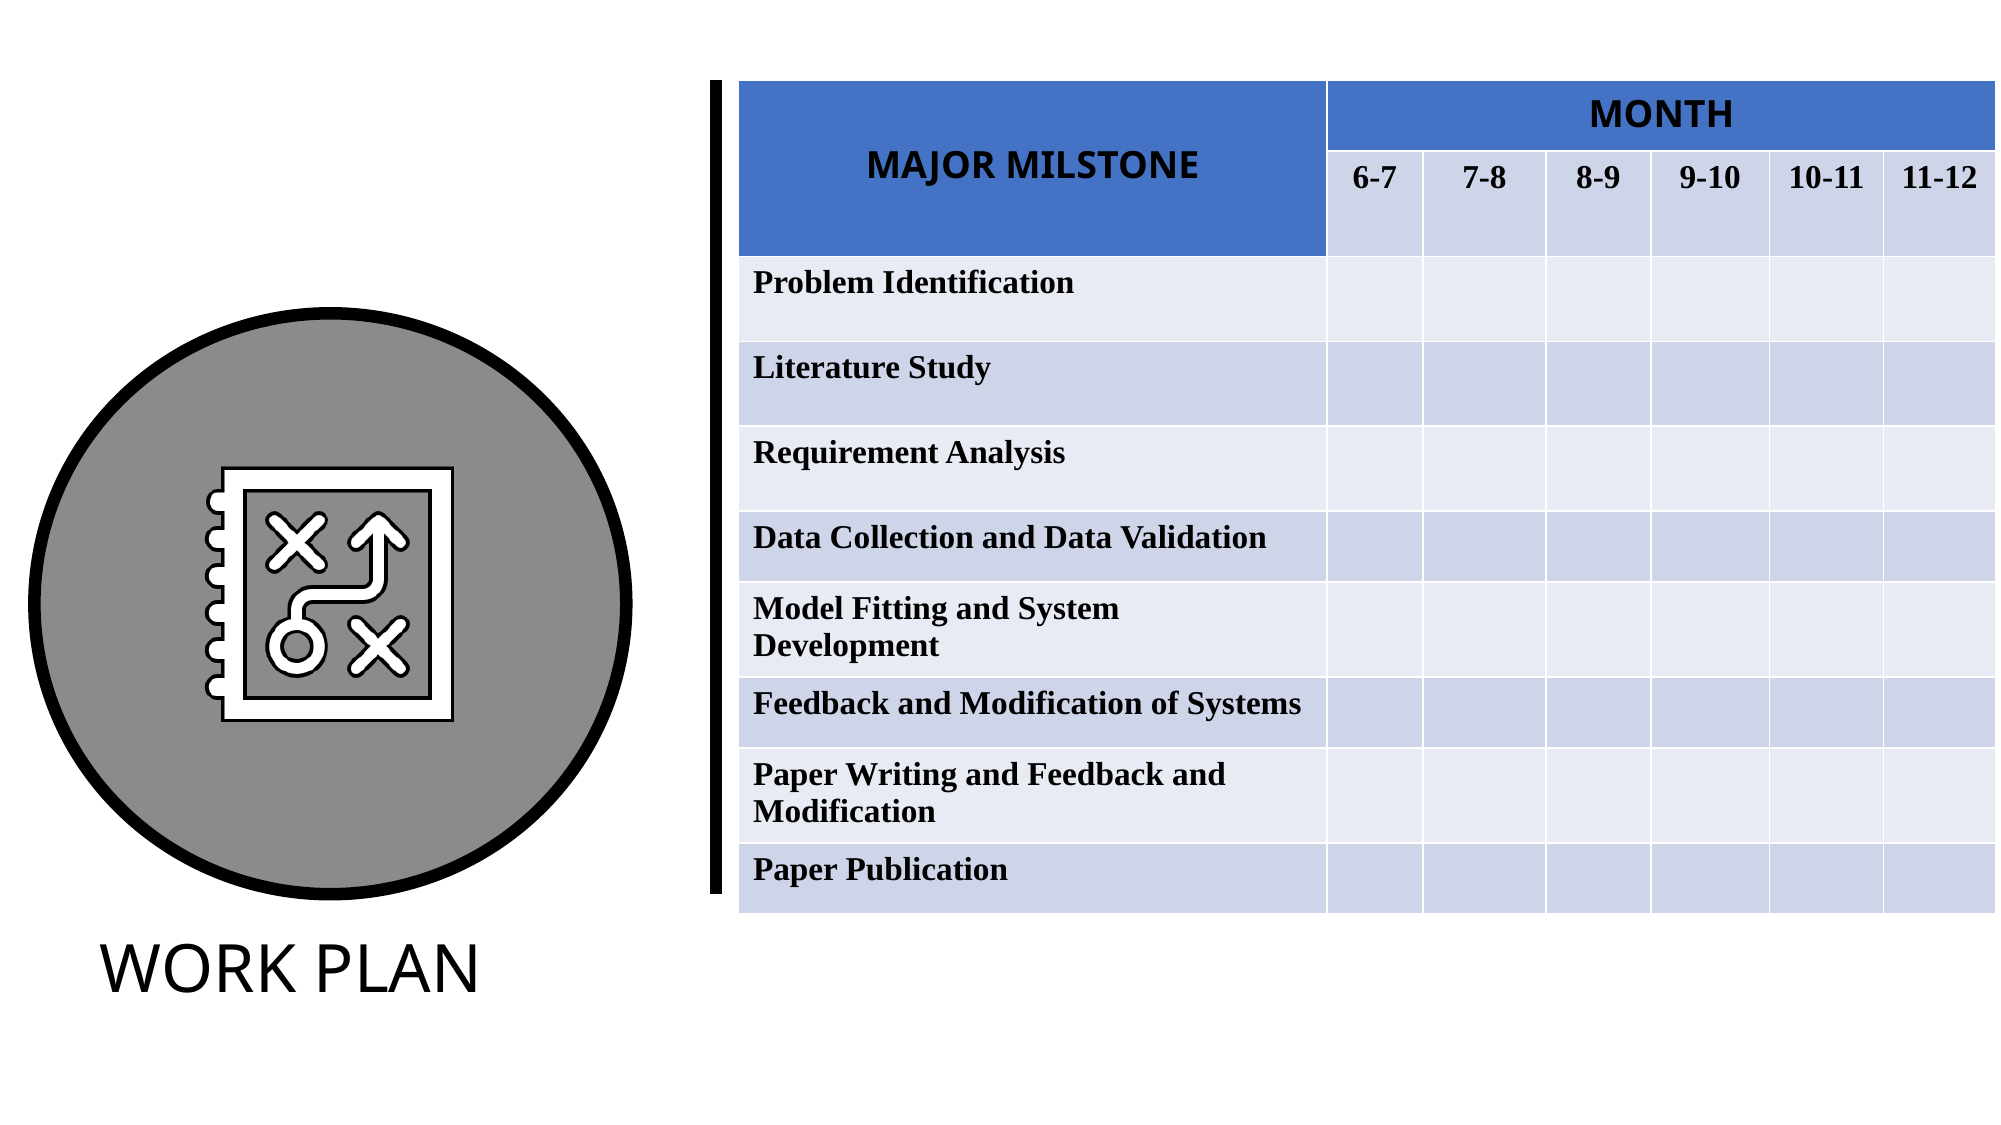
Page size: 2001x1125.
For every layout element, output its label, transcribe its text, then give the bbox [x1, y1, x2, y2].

table_cell [1770, 342, 1883, 425]
table_cell [1884, 427, 1995, 510]
table_cell 10-11 [1770, 152, 1883, 256]
table_cell [1652, 844, 1769, 913]
table_cell [1547, 257, 1650, 341]
table_cell [1652, 678, 1769, 747]
table_cell [1424, 844, 1545, 913]
table_cell [1770, 749, 1883, 842]
table_cell [1424, 678, 1545, 747]
table_cell [1328, 427, 1422, 510]
table_cell [1770, 844, 1883, 913]
table_cell 11-12 [1884, 152, 1995, 256]
picture [148, 416, 504, 772]
table_cell [1424, 583, 1545, 676]
table_cell [1547, 512, 1650, 581]
table_cell [1547, 342, 1650, 425]
table_cell Paper Writing and Feedback and Modification [739, 749, 1326, 842]
table_header MAJOR MILSTONE [739, 81, 1326, 256]
table_cell [1424, 257, 1545, 341]
table_cell Literature Study [739, 342, 1326, 425]
table_cell [1652, 427, 1769, 510]
table_cell [1328, 512, 1422, 581]
table_cell [1547, 749, 1650, 842]
table_cell [1770, 512, 1883, 581]
table_cell Requirement Analysis [739, 427, 1326, 510]
table_cell 6-7 [1328, 152, 1422, 256]
table_cell [1770, 583, 1883, 676]
table_cell [1328, 749, 1422, 842]
table_cell [1547, 427, 1650, 510]
table_header MONTH [1328, 81, 1995, 150]
table_cell [1884, 749, 1995, 842]
table_cell [1328, 257, 1422, 341]
table_cell [1328, 844, 1422, 913]
table_cell Feedback and Modification of Systems [739, 678, 1326, 747]
table_cell [1424, 749, 1545, 842]
table_cell [1884, 678, 1995, 747]
table_cell [1770, 427, 1883, 510]
table_cell [1424, 427, 1545, 510]
table_cell [1328, 583, 1422, 676]
table_cell [1328, 678, 1422, 747]
table_cell [1547, 844, 1650, 913]
text_box WORK PLAN [50, 918, 550, 1014]
table_cell [1424, 512, 1545, 581]
table_cell [1652, 749, 1769, 842]
table_cell [1884, 844, 1995, 913]
table_cell [1547, 678, 1650, 747]
table_cell [1328, 342, 1422, 425]
table_cell [1770, 678, 1883, 747]
table_cell 9-10 [1652, 152, 1769, 256]
table_cell [1652, 512, 1769, 581]
table_cell [1652, 583, 1769, 676]
table_cell Model Fitting and System Development [739, 583, 1326, 676]
text_box [34, 313, 627, 895]
table_cell [1884, 257, 1995, 341]
table_cell Data Collection and Data Validation [739, 512, 1326, 581]
table_cell [1884, 512, 1995, 581]
table_cell 7-8 [1424, 152, 1545, 256]
table_cell 8-9 [1547, 152, 1650, 256]
table_cell [1884, 583, 1995, 676]
table_cell [1652, 342, 1769, 425]
table_cell [1424, 342, 1545, 425]
table_cell Paper Publication [739, 844, 1326, 913]
table_cell Problem Identification [739, 257, 1326, 341]
table_cell [1652, 257, 1769, 341]
table_cell [1884, 342, 1995, 425]
table_cell [1770, 257, 1883, 341]
table_cell [1547, 583, 1650, 676]
